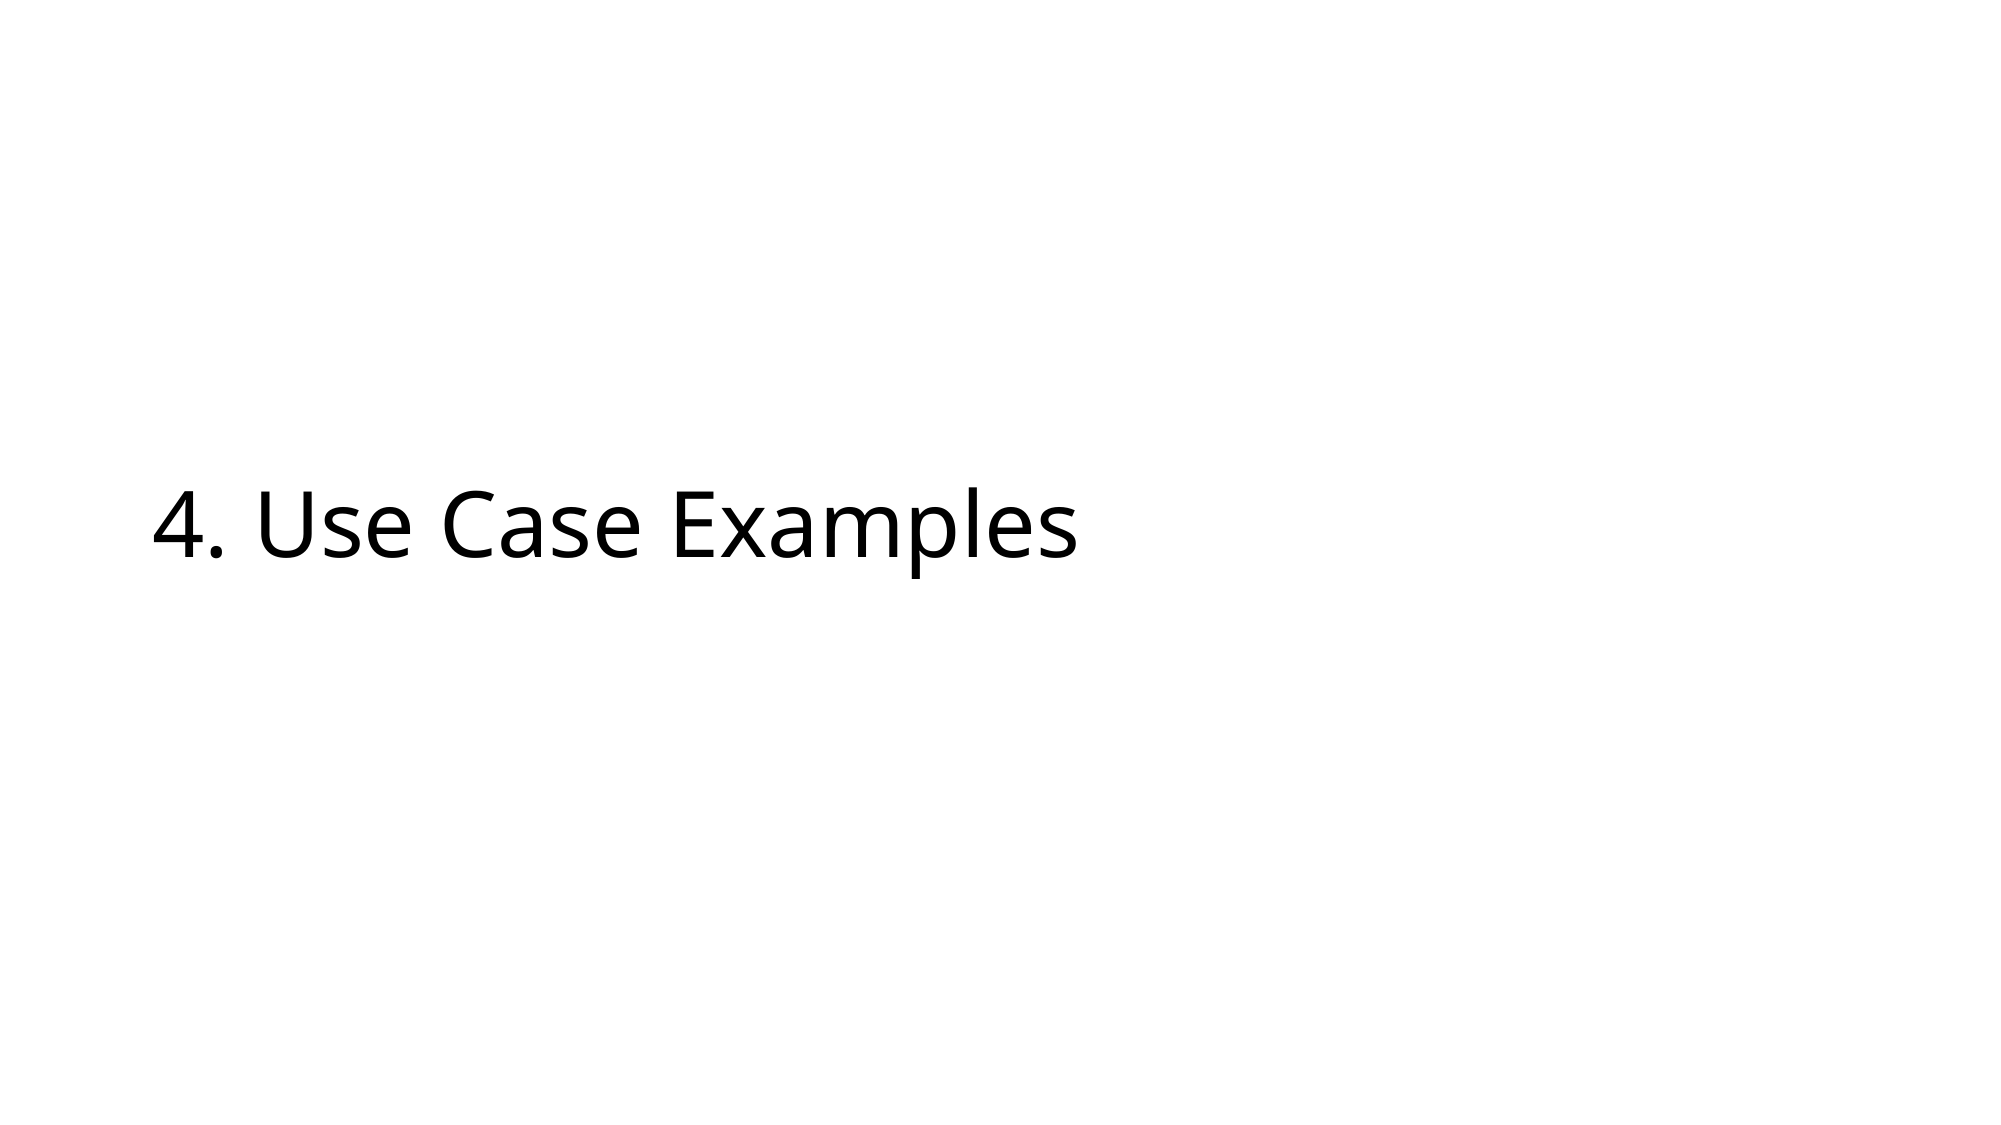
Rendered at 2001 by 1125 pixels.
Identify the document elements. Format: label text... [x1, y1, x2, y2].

title 4. Use Case Examples [137, 418, 1863, 637]
